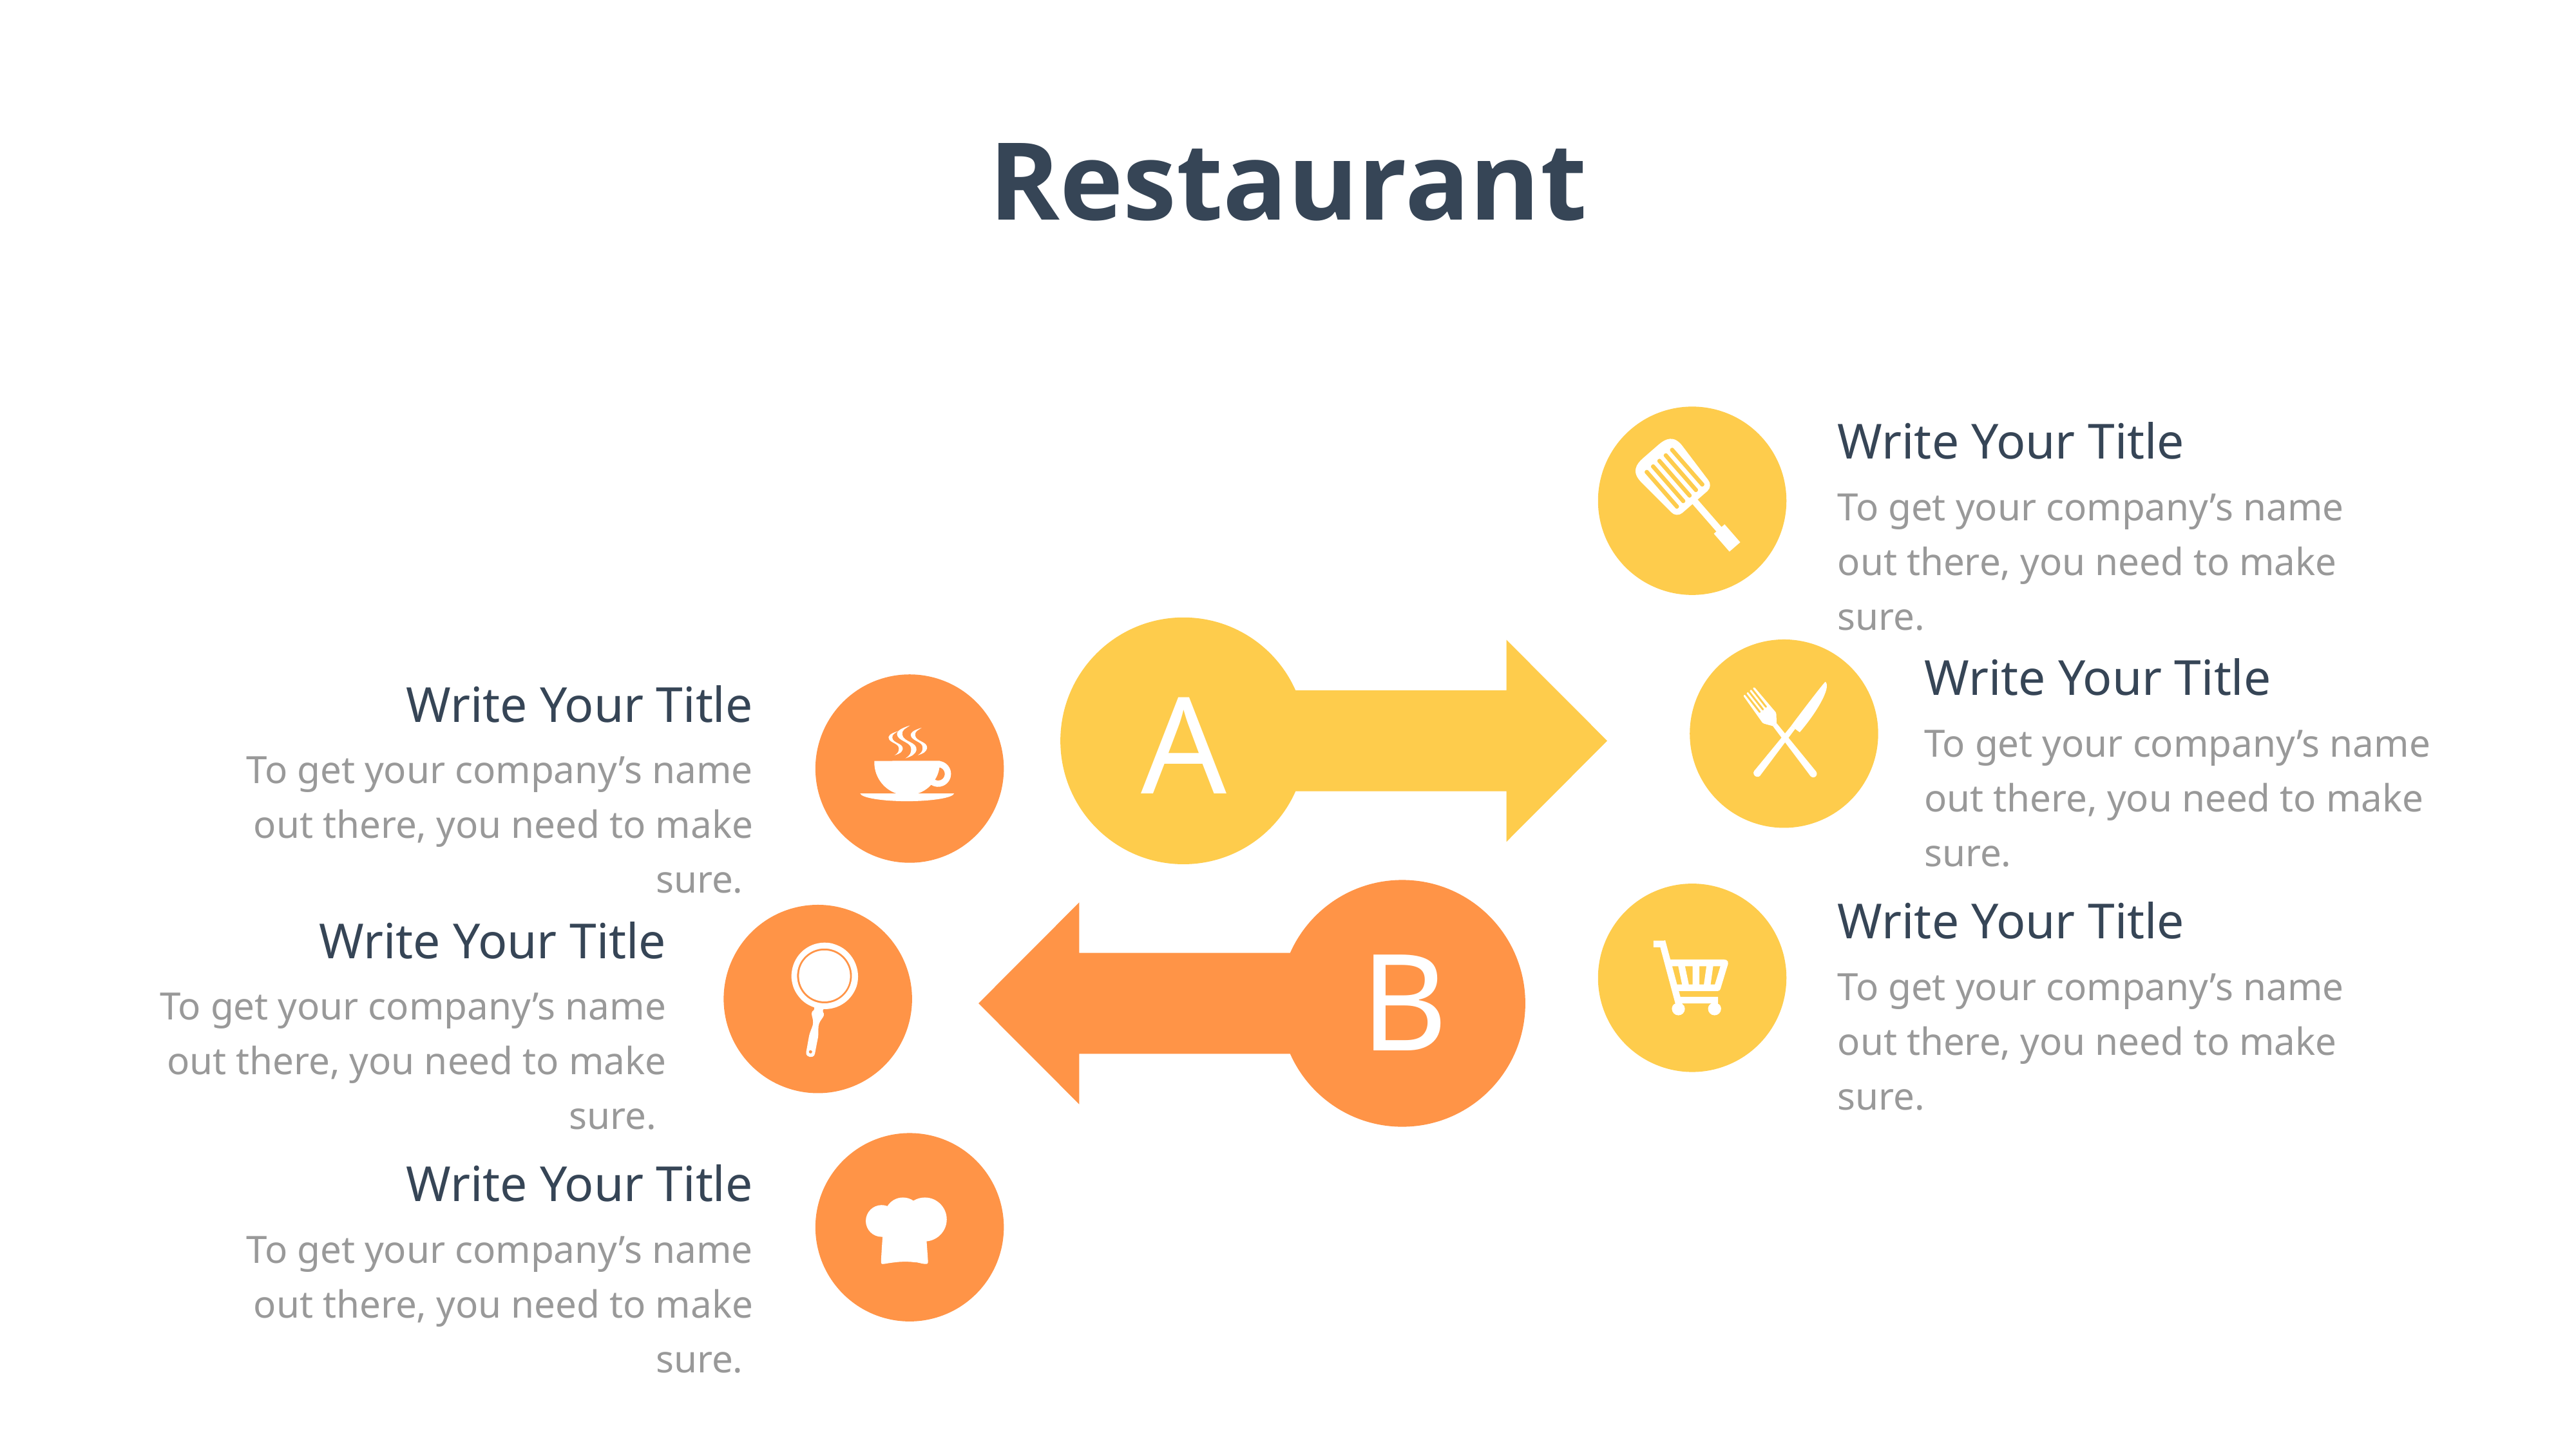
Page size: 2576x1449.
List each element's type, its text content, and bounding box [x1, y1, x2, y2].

text_box [1597, 406, 1788, 596]
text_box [209, 668, 763, 847]
text_box [723, 904, 913, 1094]
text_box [1828, 406, 2381, 584]
text_box B [1333, 911, 1474, 1083]
text_box [977, 879, 1526, 1128]
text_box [209, 1148, 763, 1327]
text_box [1636, 439, 1741, 552]
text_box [1773, 672, 1800, 790]
text_box [910, 727, 928, 756]
text_box [1652, 939, 1729, 1016]
text_box [814, 674, 1005, 864]
text_box [1689, 638, 1879, 829]
text_box [1060, 616, 1608, 866]
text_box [1828, 886, 2381, 1064]
text_box [866, 1197, 947, 1264]
text_box A [1114, 654, 1255, 826]
text_box [791, 942, 859, 1057]
text_box Restaurant [979, 108, 1597, 247]
text_box [814, 1132, 1005, 1322]
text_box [1914, 642, 2468, 820]
text_box [859, 760, 956, 802]
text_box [122, 905, 676, 1083]
text_box [888, 724, 917, 759]
text_box [1597, 883, 1788, 1073]
